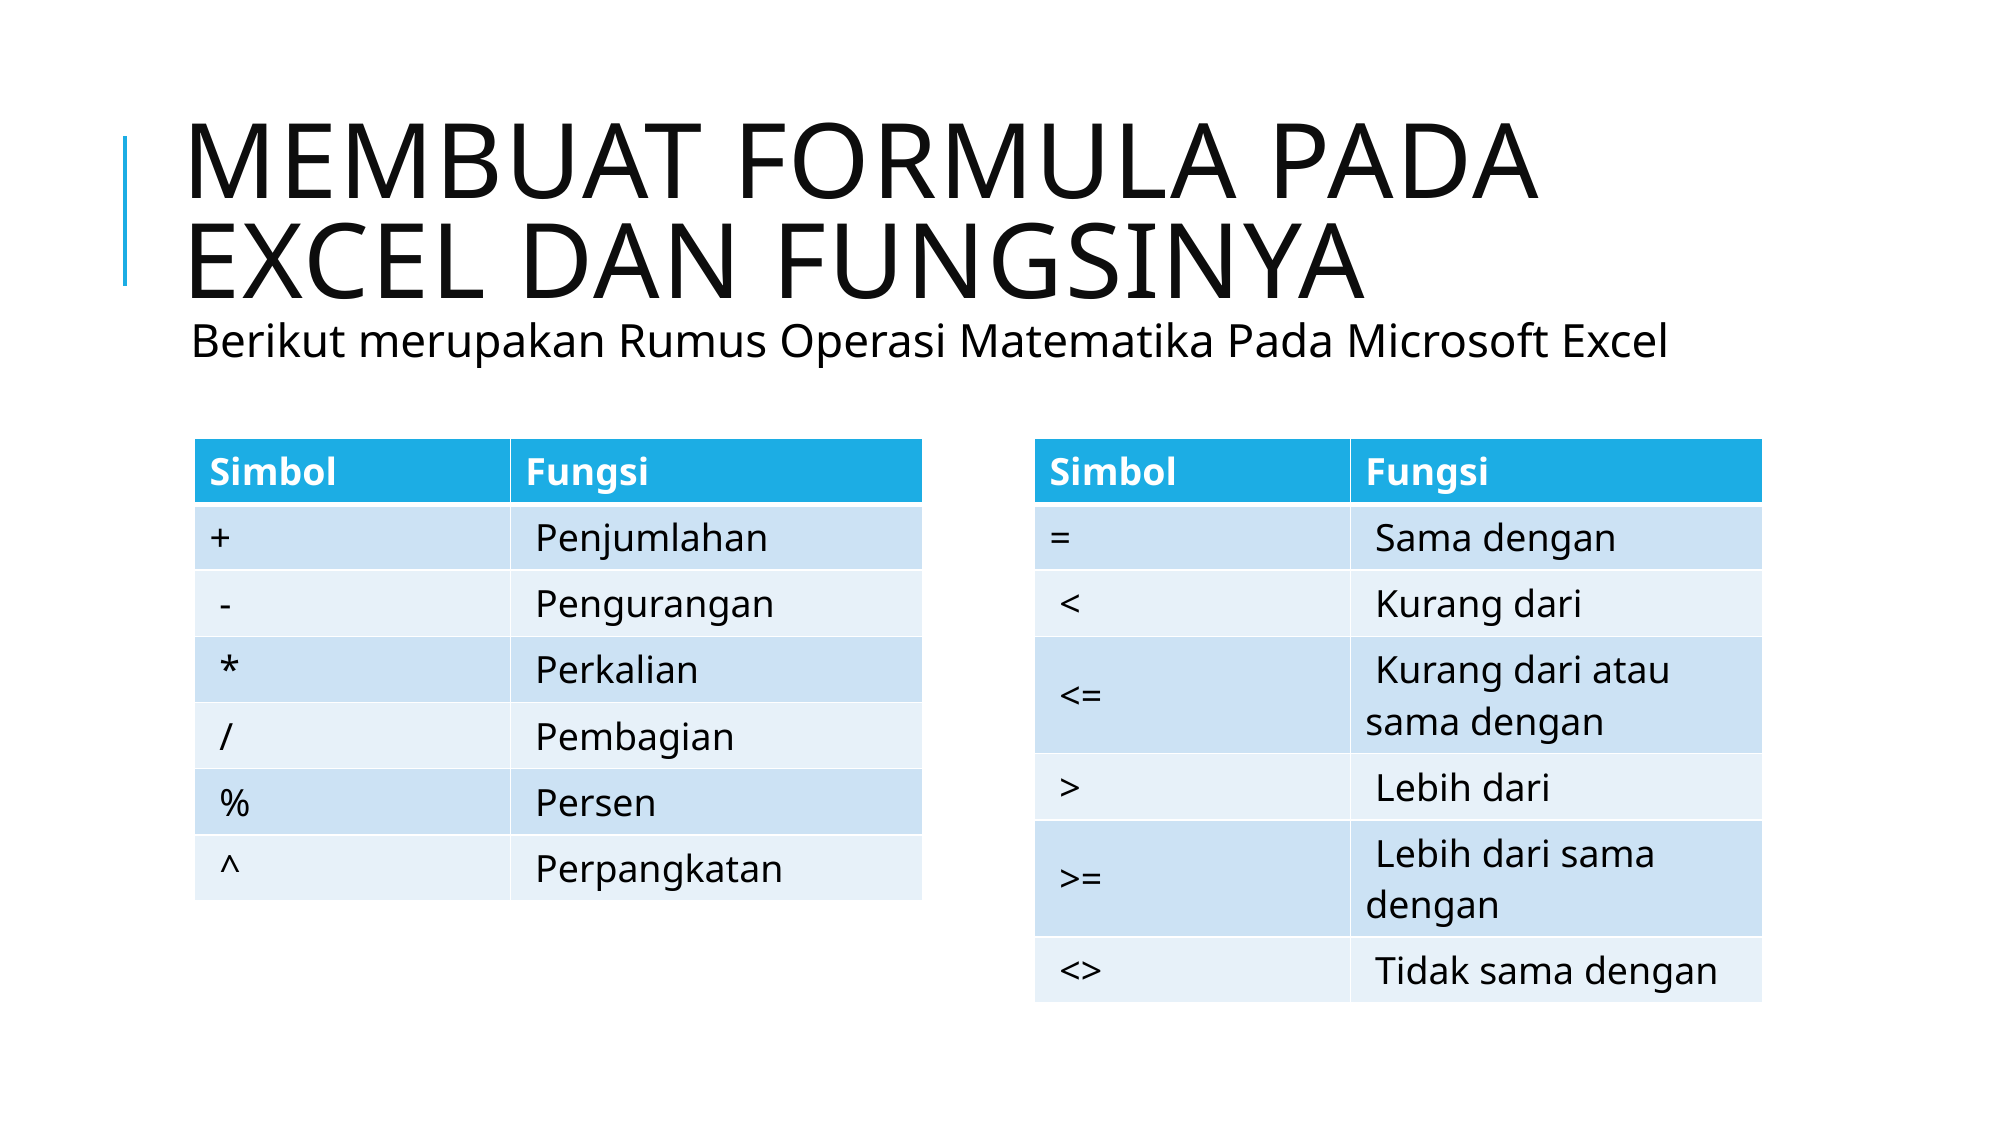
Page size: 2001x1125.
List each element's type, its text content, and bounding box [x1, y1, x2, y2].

table_cell Pembagian [511, 703, 922, 768]
table_cell Penjumlahan [511, 507, 922, 569]
table_cell Kurang dari [1351, 571, 1762, 636]
table_cell % [195, 769, 510, 834]
table_cell - [195, 571, 510, 636]
list Berikut merupakan Rumus Operasi Matematika Pada Microsoft Excel [168, 310, 1763, 386]
table_cell Perkalian [511, 637, 922, 702]
table_cell <> [1035, 938, 1350, 1002]
table_cell Lebih dari [1351, 754, 1762, 819]
table_cell <= [1035, 637, 1350, 753]
table_cell < [1035, 571, 1350, 636]
table_cell >= [1035, 821, 1350, 936]
table_cell = [1035, 507, 1350, 569]
table_cell Perpangkatan [511, 836, 922, 900]
table_cell Tidak sama dengan [1351, 938, 1762, 1002]
table_cell > [1035, 754, 1350, 819]
table_header Fungsi [511, 439, 922, 502]
table_header Simbol [195, 439, 510, 502]
title Membuat Formula Pada Excel dan Fungsinya [168, 96, 1763, 310]
table_cell Lebih dari sama dengan [1351, 821, 1762, 936]
table_cell Persen [511, 769, 922, 834]
table_cell Pengurangan [511, 571, 922, 636]
table_cell ^ [195, 836, 510, 900]
table_cell Kurang dari atau sama dengan [1351, 637, 1762, 753]
table_cell / [195, 703, 510, 768]
table_cell * [195, 637, 510, 702]
table_cell + [195, 507, 510, 569]
table_header Fungsi [1351, 439, 1762, 502]
table_header Simbol [1035, 439, 1350, 502]
table_cell Sama dengan [1351, 507, 1762, 569]
